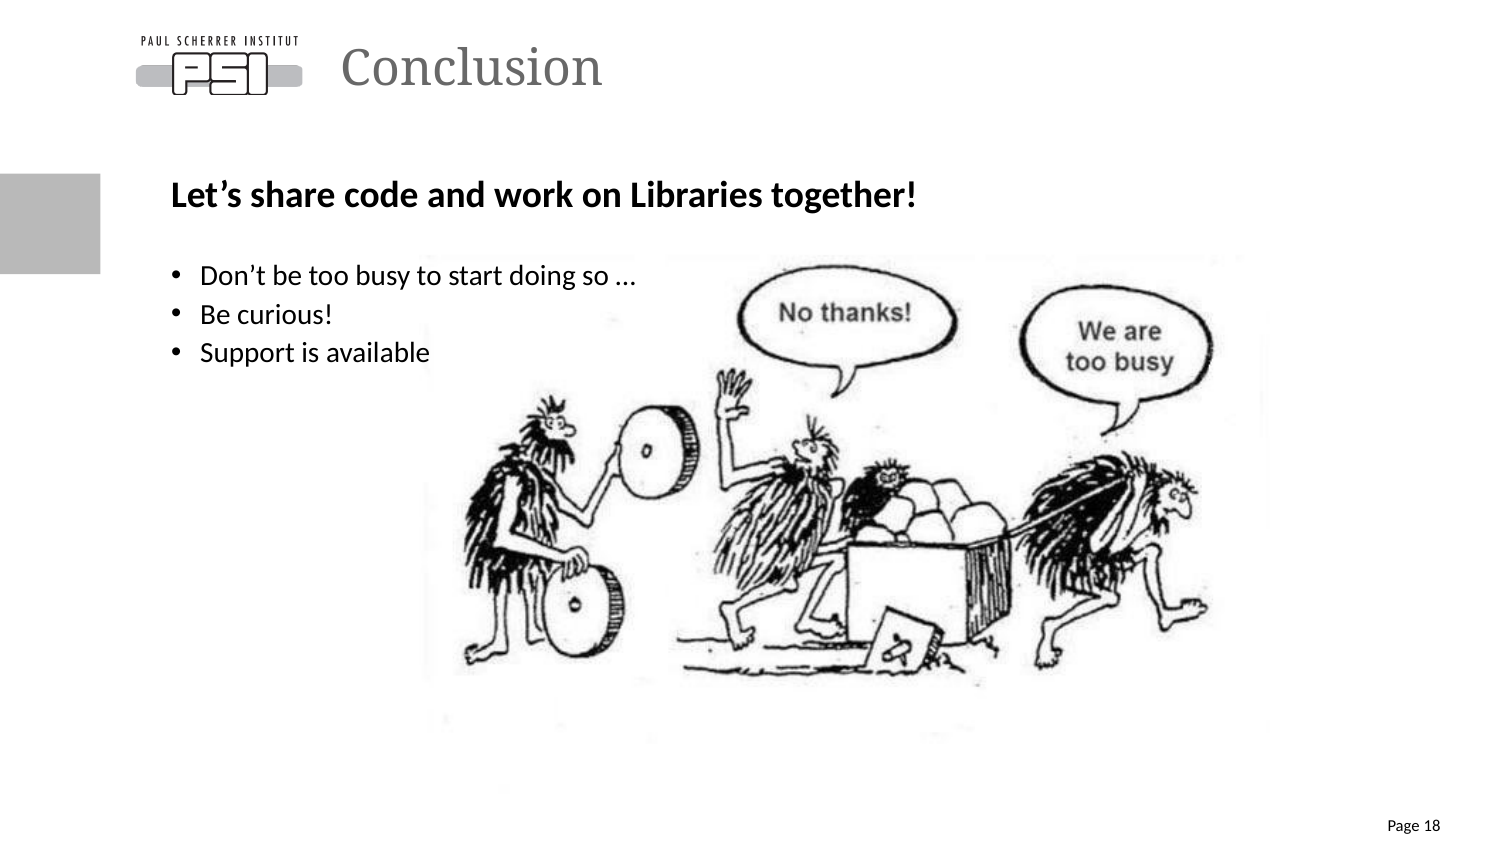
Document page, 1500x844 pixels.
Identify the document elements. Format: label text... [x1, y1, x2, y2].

picture [418, 244, 1270, 812]
list Let’s share code and work on Libraries together! Don’t be too busy to start doing so … Be curious! Support is available [171, 165, 1442, 741]
title Conclusion [340, 35, 1442, 98]
slide_number Page 18 [1346, 814, 1441, 840]
